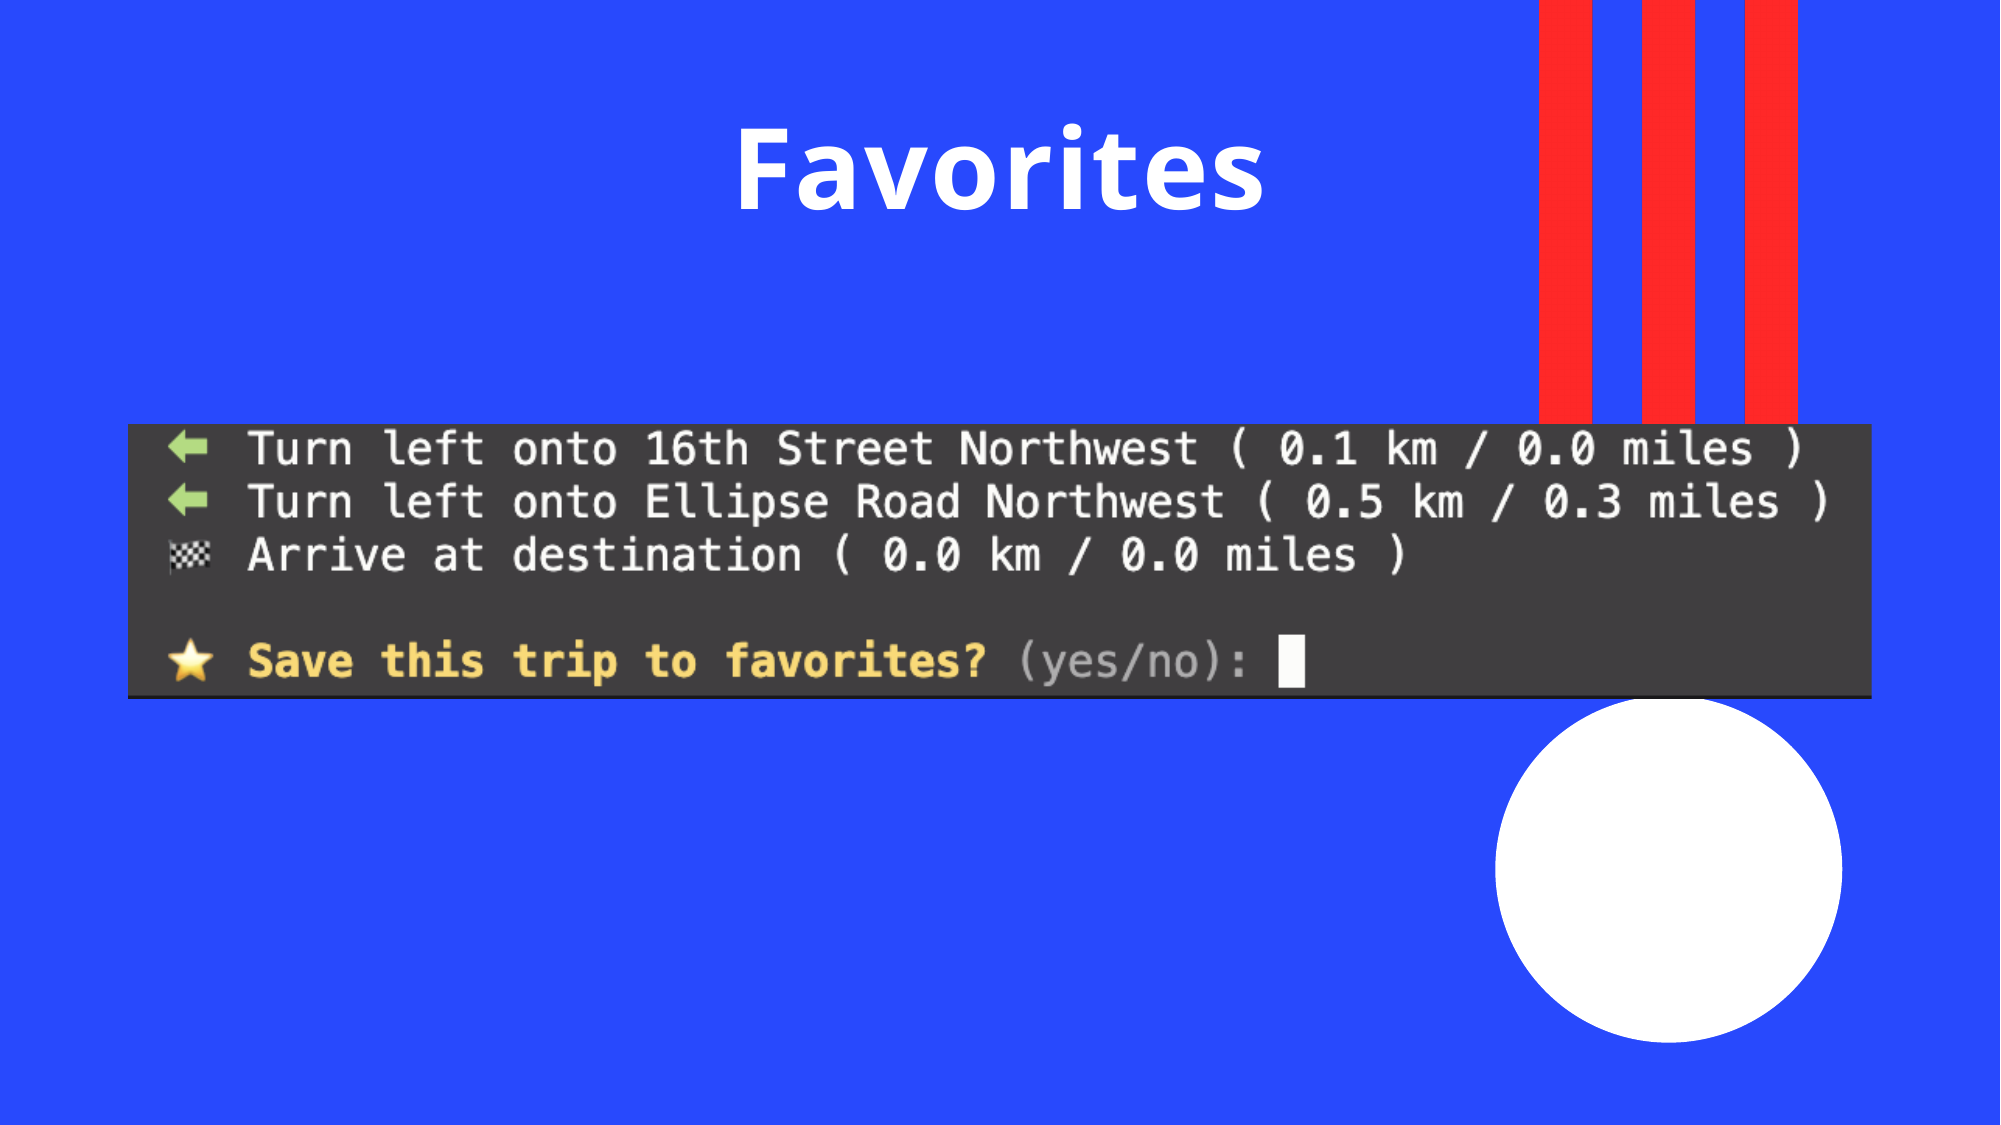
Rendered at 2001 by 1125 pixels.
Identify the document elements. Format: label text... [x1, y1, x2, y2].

title Favorites [631, 104, 1368, 235]
picture [128, 0, 1872, 701]
